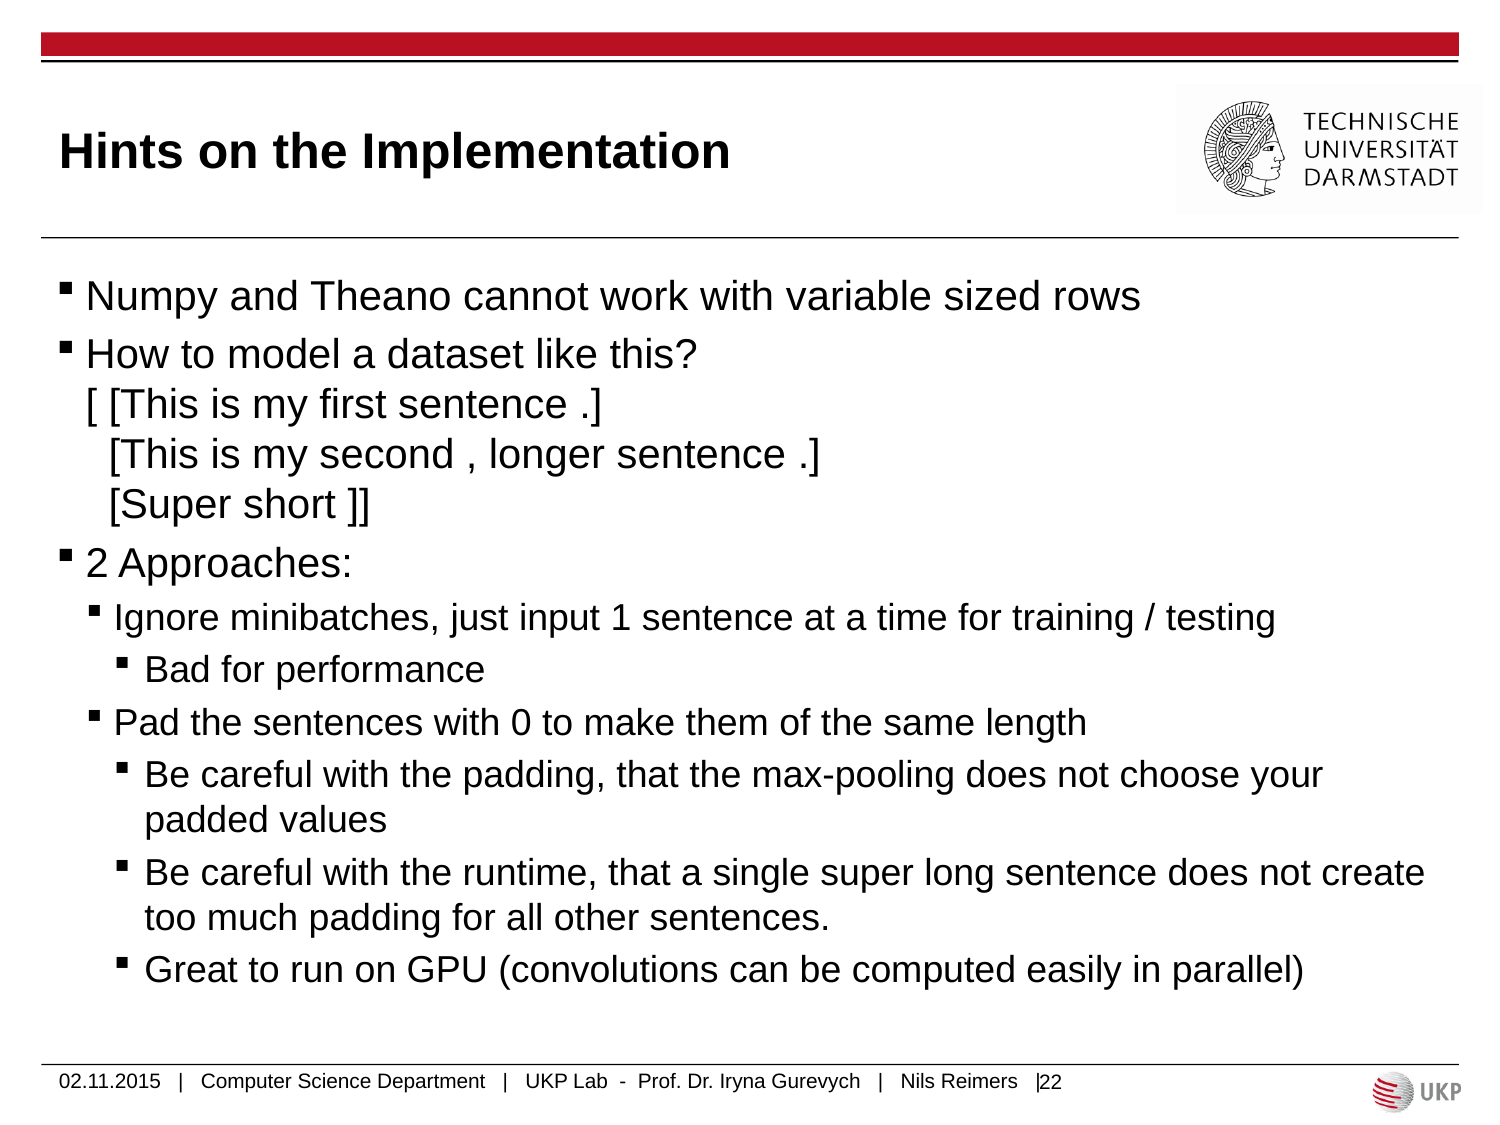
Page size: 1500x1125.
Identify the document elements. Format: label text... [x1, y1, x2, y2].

footer 02.11.2015 | Computer Science Department | UKP Lab - Prof. Dr. Iryna Gurevych | Nils Reimers | [58, 1067, 1365, 1107]
picture [1188, 84, 1483, 214]
picture [1372, 1071, 1461, 1113]
title Hints on the Implementation [58, 79, 1188, 218]
list Numpy and Theano cannot work with variable sized rows How to model a dataset like this? [ [This is my first sentence .] [This is my second , longer sentence .] [Super short ]] 2 Approaches: Ignore minibatches, just input 1 sentence at a time for training / testing Bad for performance Pad the sentences with 0 to make them of the same length Be careful with the padding, that the max-pooling does not choose your padded values Be careful with the runtime, that a single super long sentence does not create too much padding for all other sentences. Great to run on GPU (convolutions can be computed easily in parallel) [40, 260, 1459, 1048]
